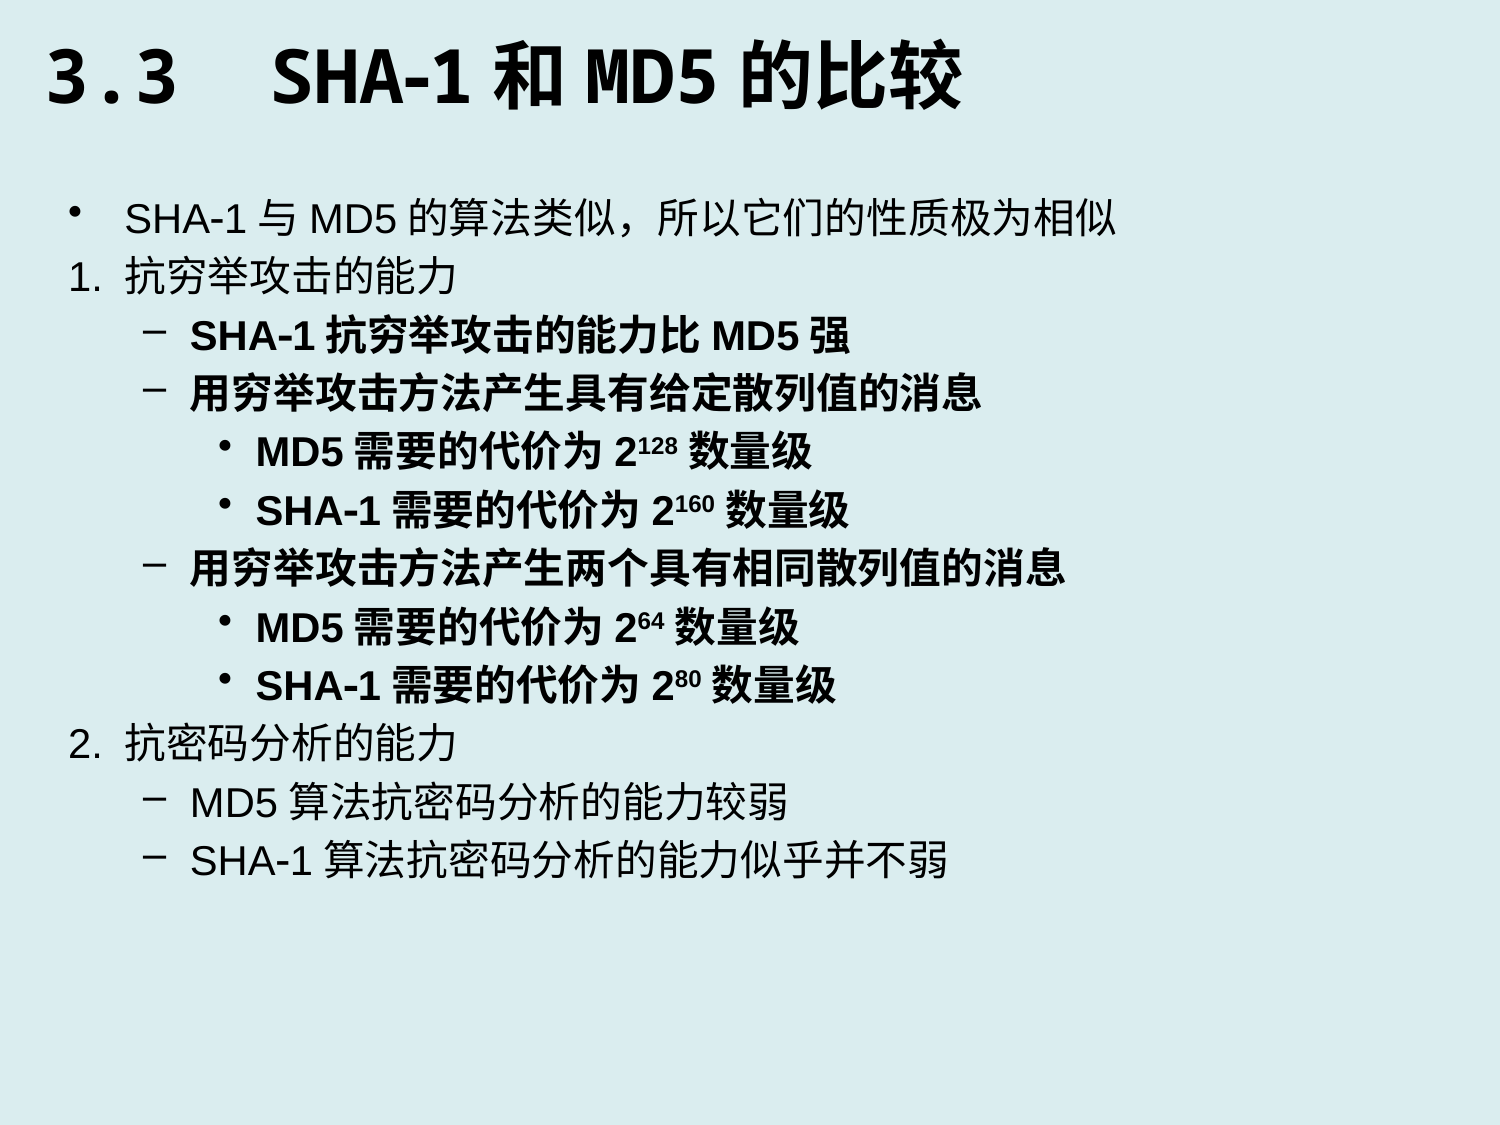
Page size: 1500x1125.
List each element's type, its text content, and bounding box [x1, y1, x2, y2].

list SHA1与MD5的算法类似，所以它们的性质极为相似 1. 抗穷举攻击的能力 SHA1抗穷举攻击的能力比MD5强 用穷举攻击方法产生具有给定散列值的消息 MD5需要的代价为2128数量级 SHA1需要的代价为2160数量级 用穷举攻击方法产生两个具有相同散列值的消息 MD5需要的代价为264数量级 SHA1需要的代价为280数量级 2. 抗密码分析的能力 MD5算法抗密码分析的能力较弱 SHA1算法抗密码分析的能力似乎并不弱 [52, 184, 1460, 892]
title 3.3 SHA1和MD5的比较 [29, 18, 1339, 130]
